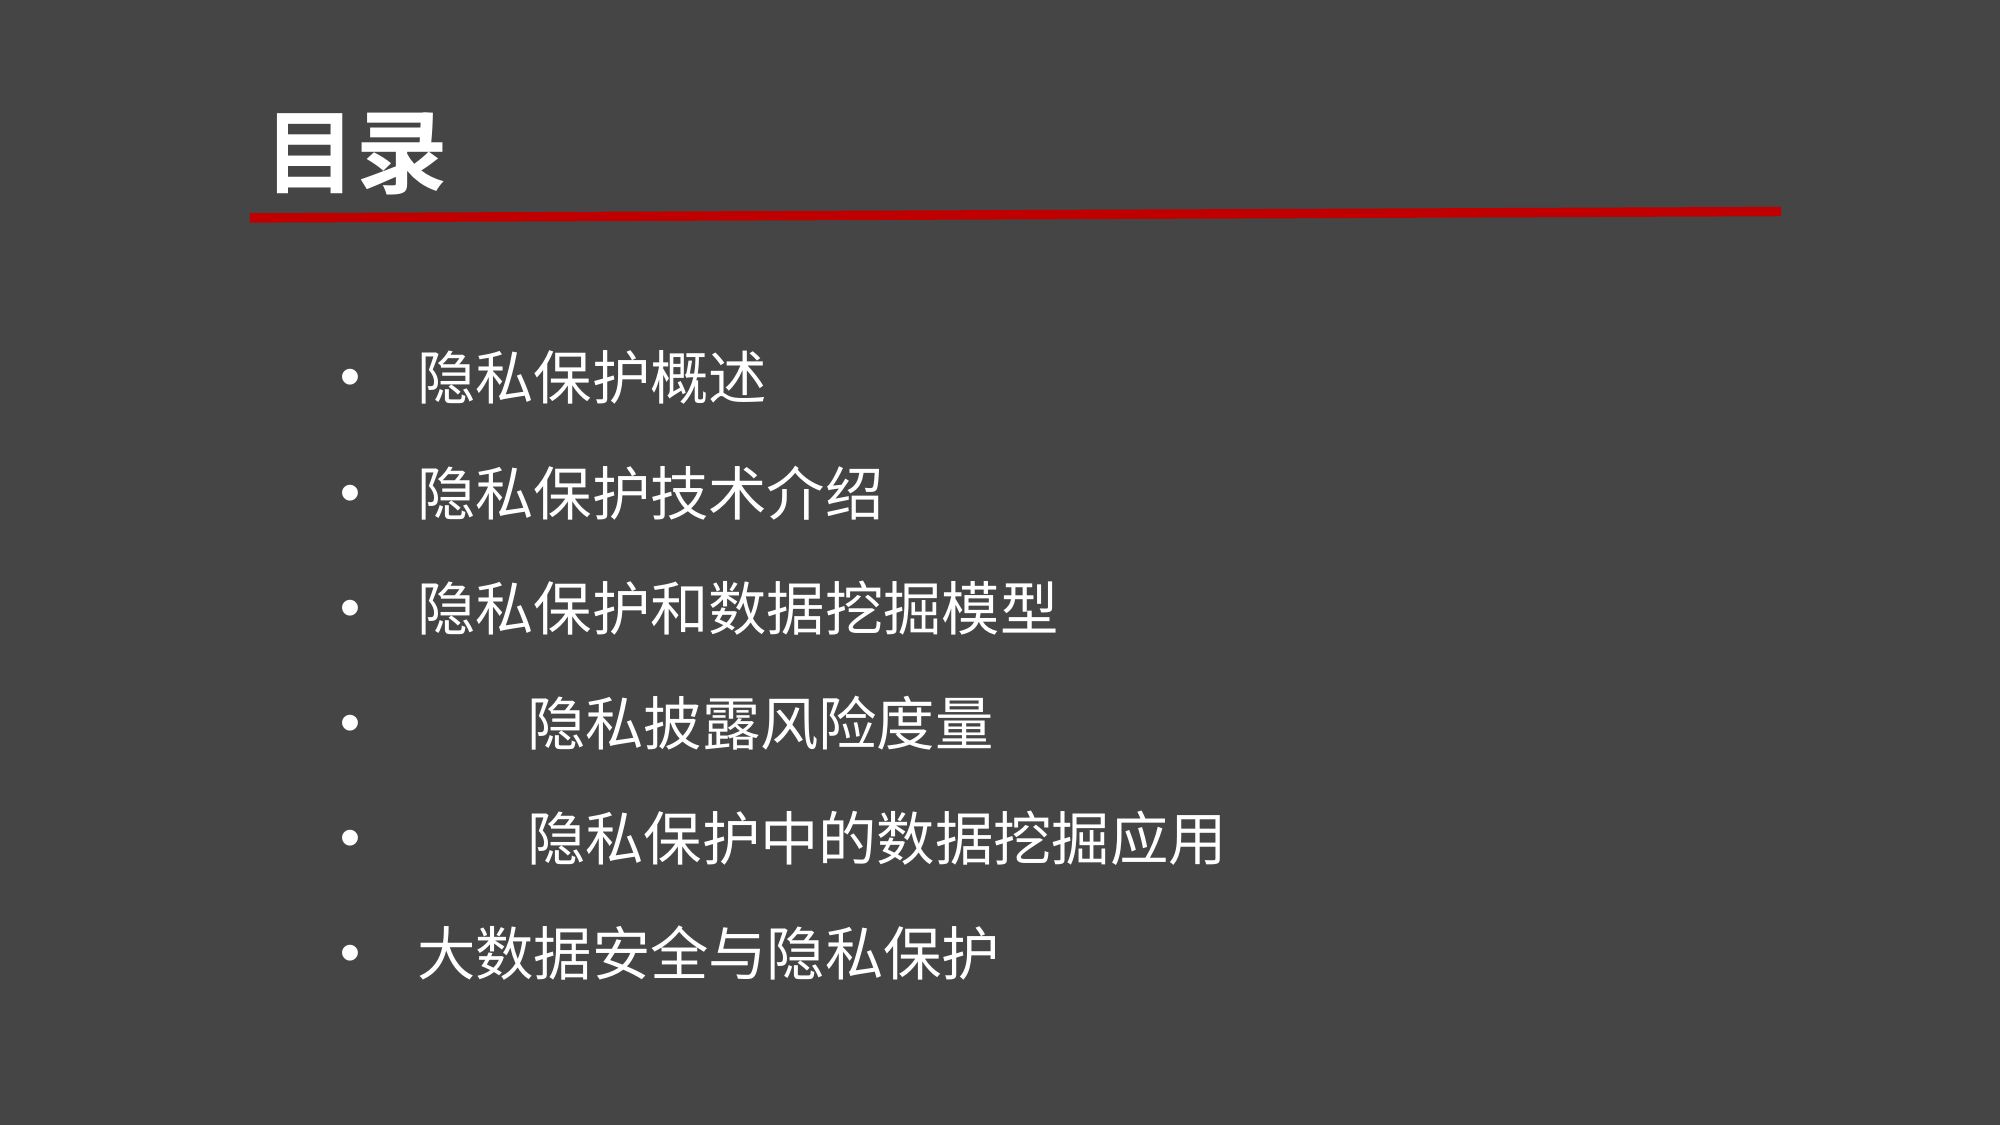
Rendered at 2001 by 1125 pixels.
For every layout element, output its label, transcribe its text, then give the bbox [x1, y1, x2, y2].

list 隐私保护概述 隐私保护技术介绍 隐私保护和数据挖掘模型 隐私披露风险度量 隐私保护中的数据挖掘应用 大数据安全与隐私保护 [249, 299, 1782, 1014]
title 目录 [249, 47, 1782, 265]
